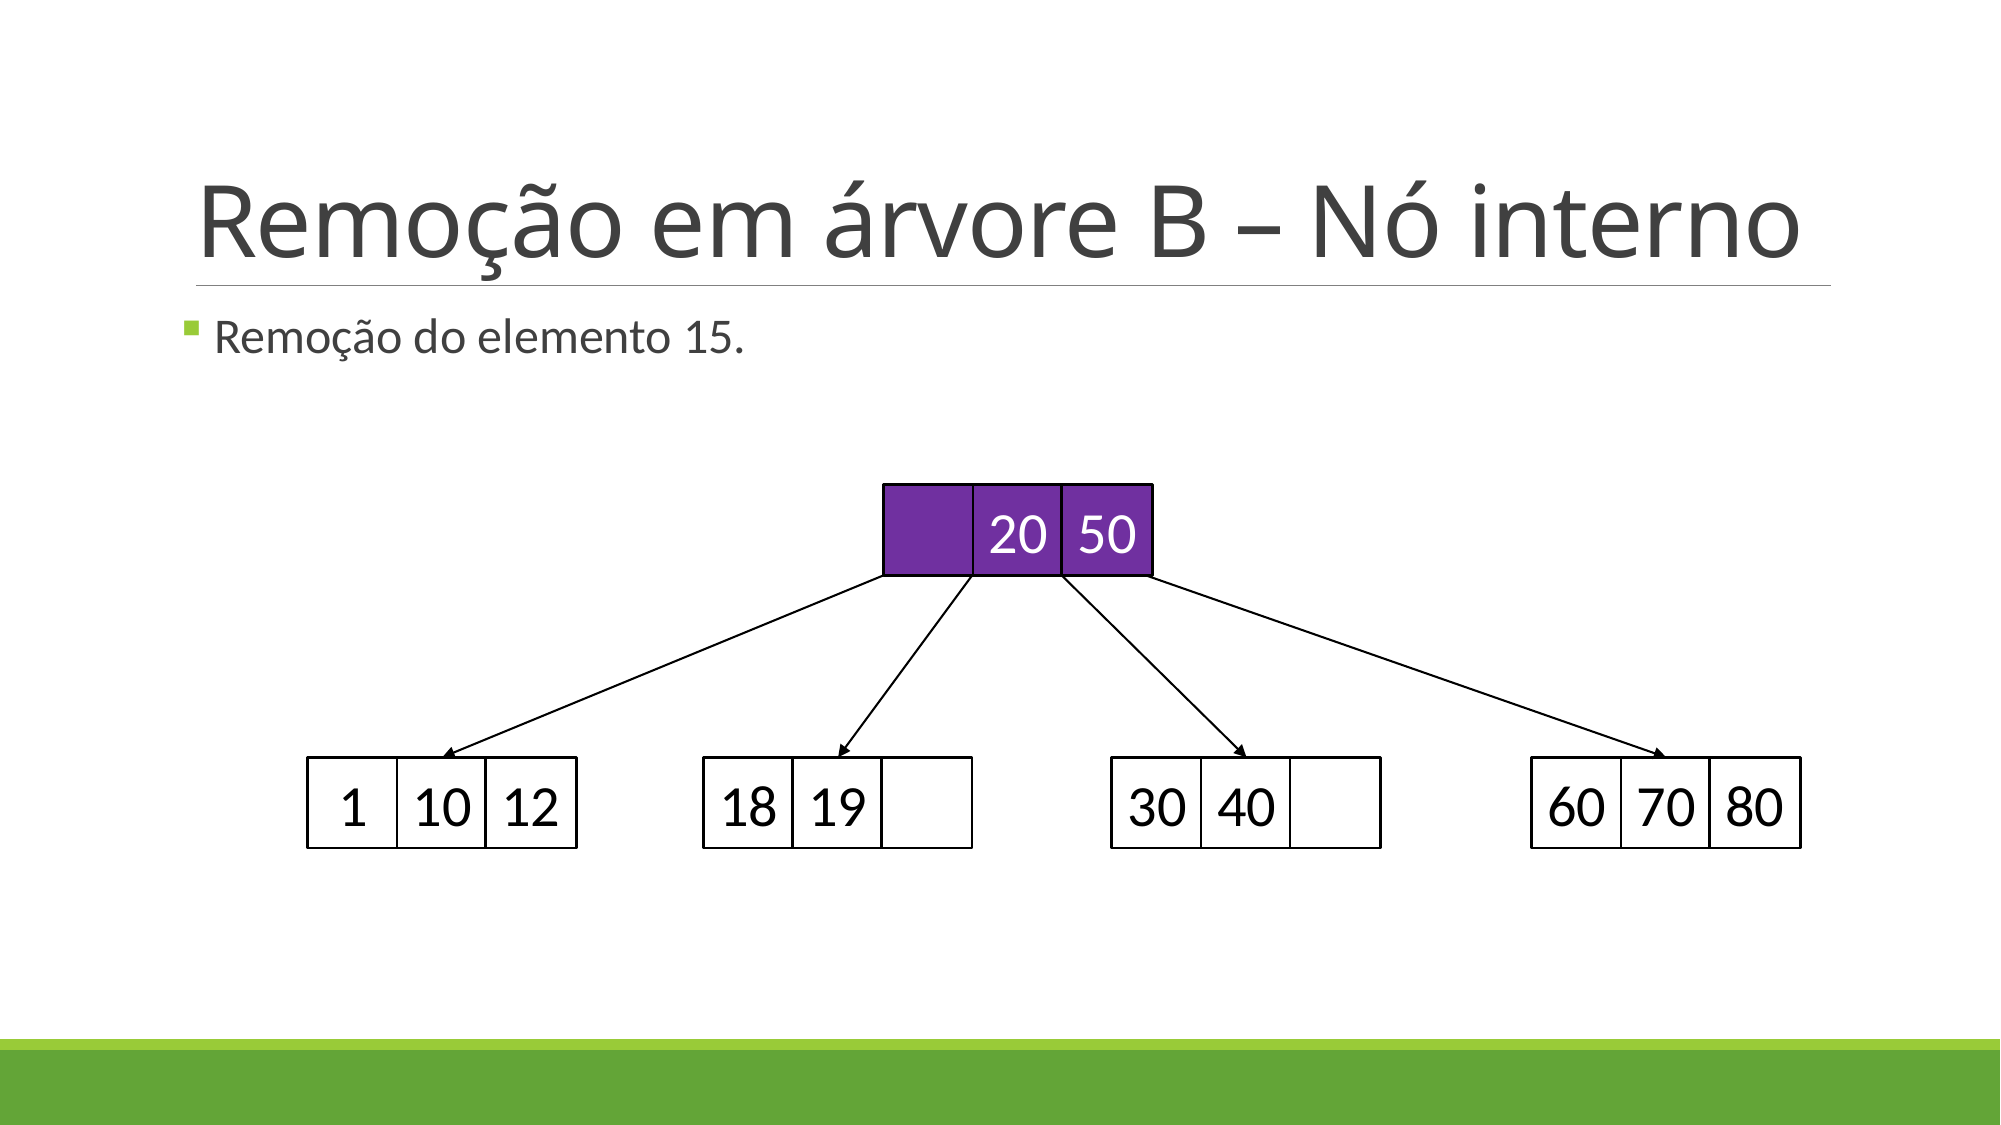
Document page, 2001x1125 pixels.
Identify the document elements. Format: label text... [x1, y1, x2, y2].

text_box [441, 574, 836, 758]
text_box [882, 484, 1153, 576]
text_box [1145, 574, 1667, 758]
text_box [306, 756, 577, 849]
list Remoção do elemento 15. [180, 302, 1830, 963]
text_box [1530, 756, 1801, 849]
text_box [1111, 766, 1382, 849]
title Remoção em árvore B – Nó interno [180, 47, 1830, 285]
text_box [702, 766, 973, 849]
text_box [837, 574, 973, 758]
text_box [1061, 574, 1144, 758]
